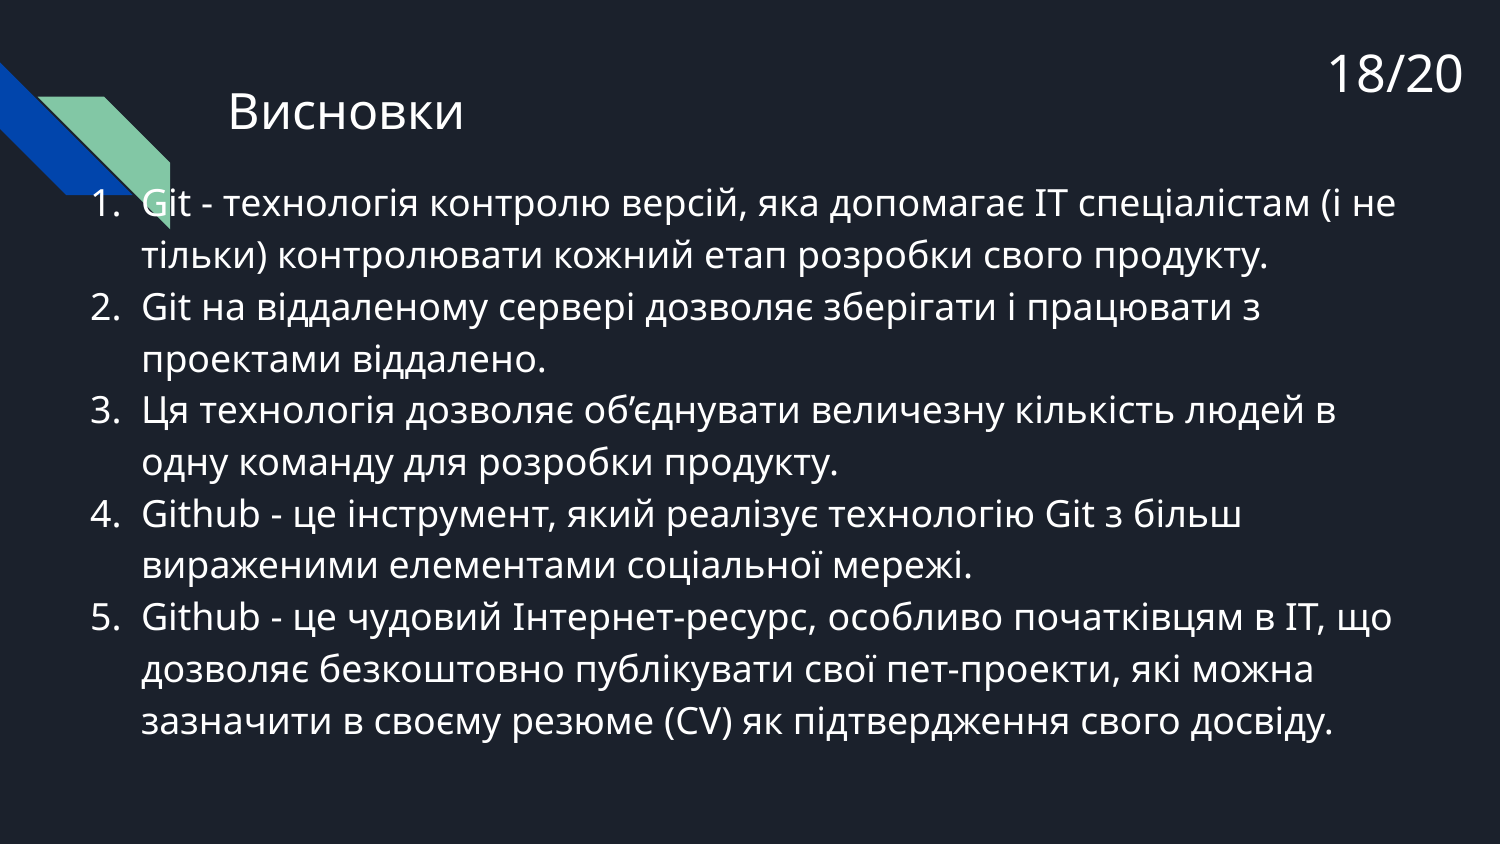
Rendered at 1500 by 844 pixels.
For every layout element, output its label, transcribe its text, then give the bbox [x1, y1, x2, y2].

title Висновки [212, 64, 1368, 157]
list Git - технологія контролю версій, яка допомагає IT спеціалістам (і не тільки) контролювати кожний етап розробки свого продукту. Git на віддаленому сервері дозволяє зберігати і працювати з проектами віддалено. Ця технологія дозволяє об’єднувати величезну кількість людей в одну команду для розробки продукту. Github - це інструмент, який реалізує технологію Git з більш вираженими елементами соціальної мережі. Github - це чудовий Інтернет-ресурс, особливо початківцям в IT, що дозволяє безкоштовно публікувати свої пет-проекти, які можна зазначити в своєму резюме (CV) як підтвердження свого досвіду. [51, 157, 1449, 748]
slide_number 18/20 [1300, 29, 1480, 123]
